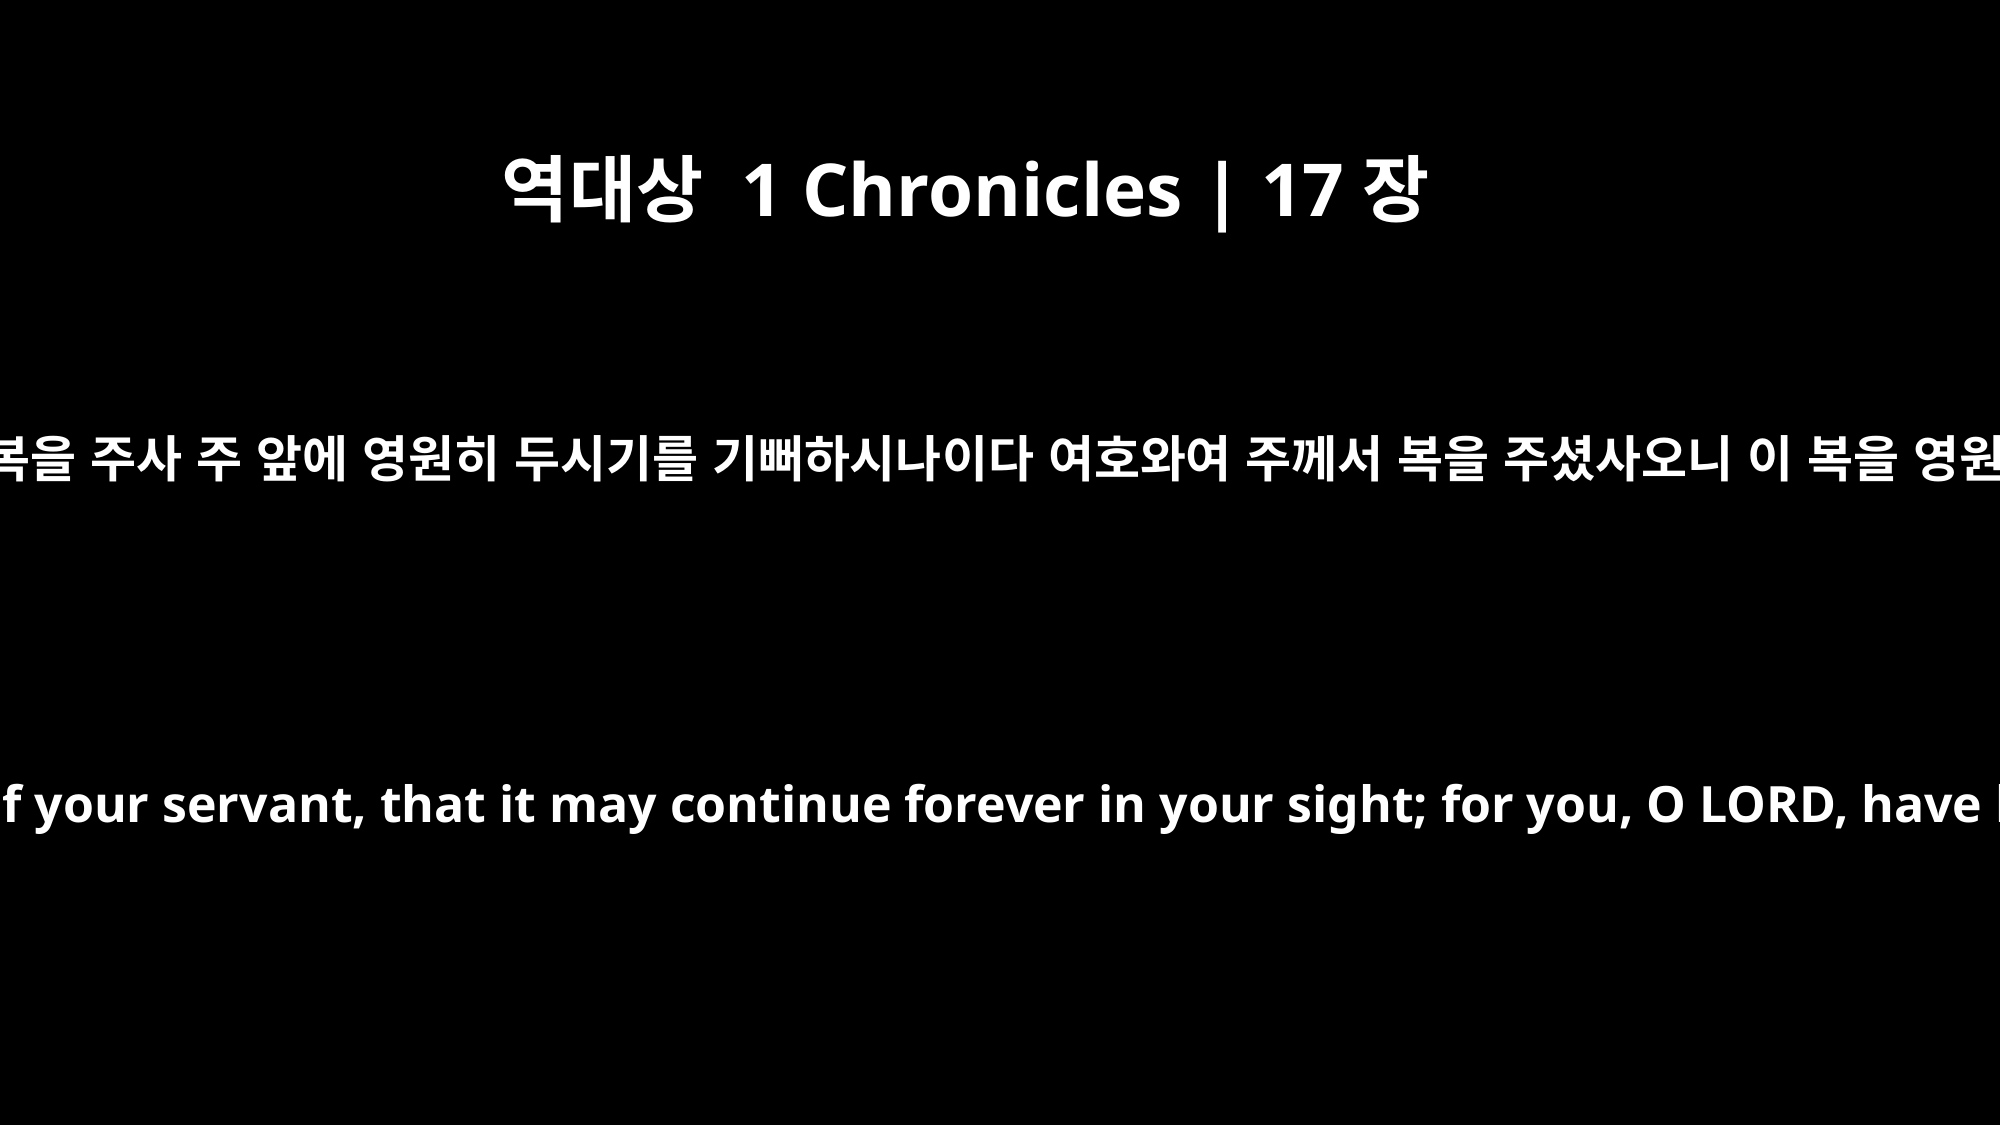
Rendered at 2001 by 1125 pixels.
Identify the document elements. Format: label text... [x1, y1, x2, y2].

text_box 27 이제 주께서 종의 왕조에 복을 주사 주 앞에 영원히 두시기를 기뻐하시나이다 여호와여 주께서 복을 주셨사오니 이 복을 영원히 누리리이다 하니라 [0, 359, 2000, 495]
text_box 역대상 1 Chronicles | 17장 [487, 136, 1445, 239]
text_box Now you have been pleased to bless the house of your servant, that it may continue forever in your sight; for you, O LORD, have blessed it, and it will be blessed forever." [0, 764, 2000, 840]
